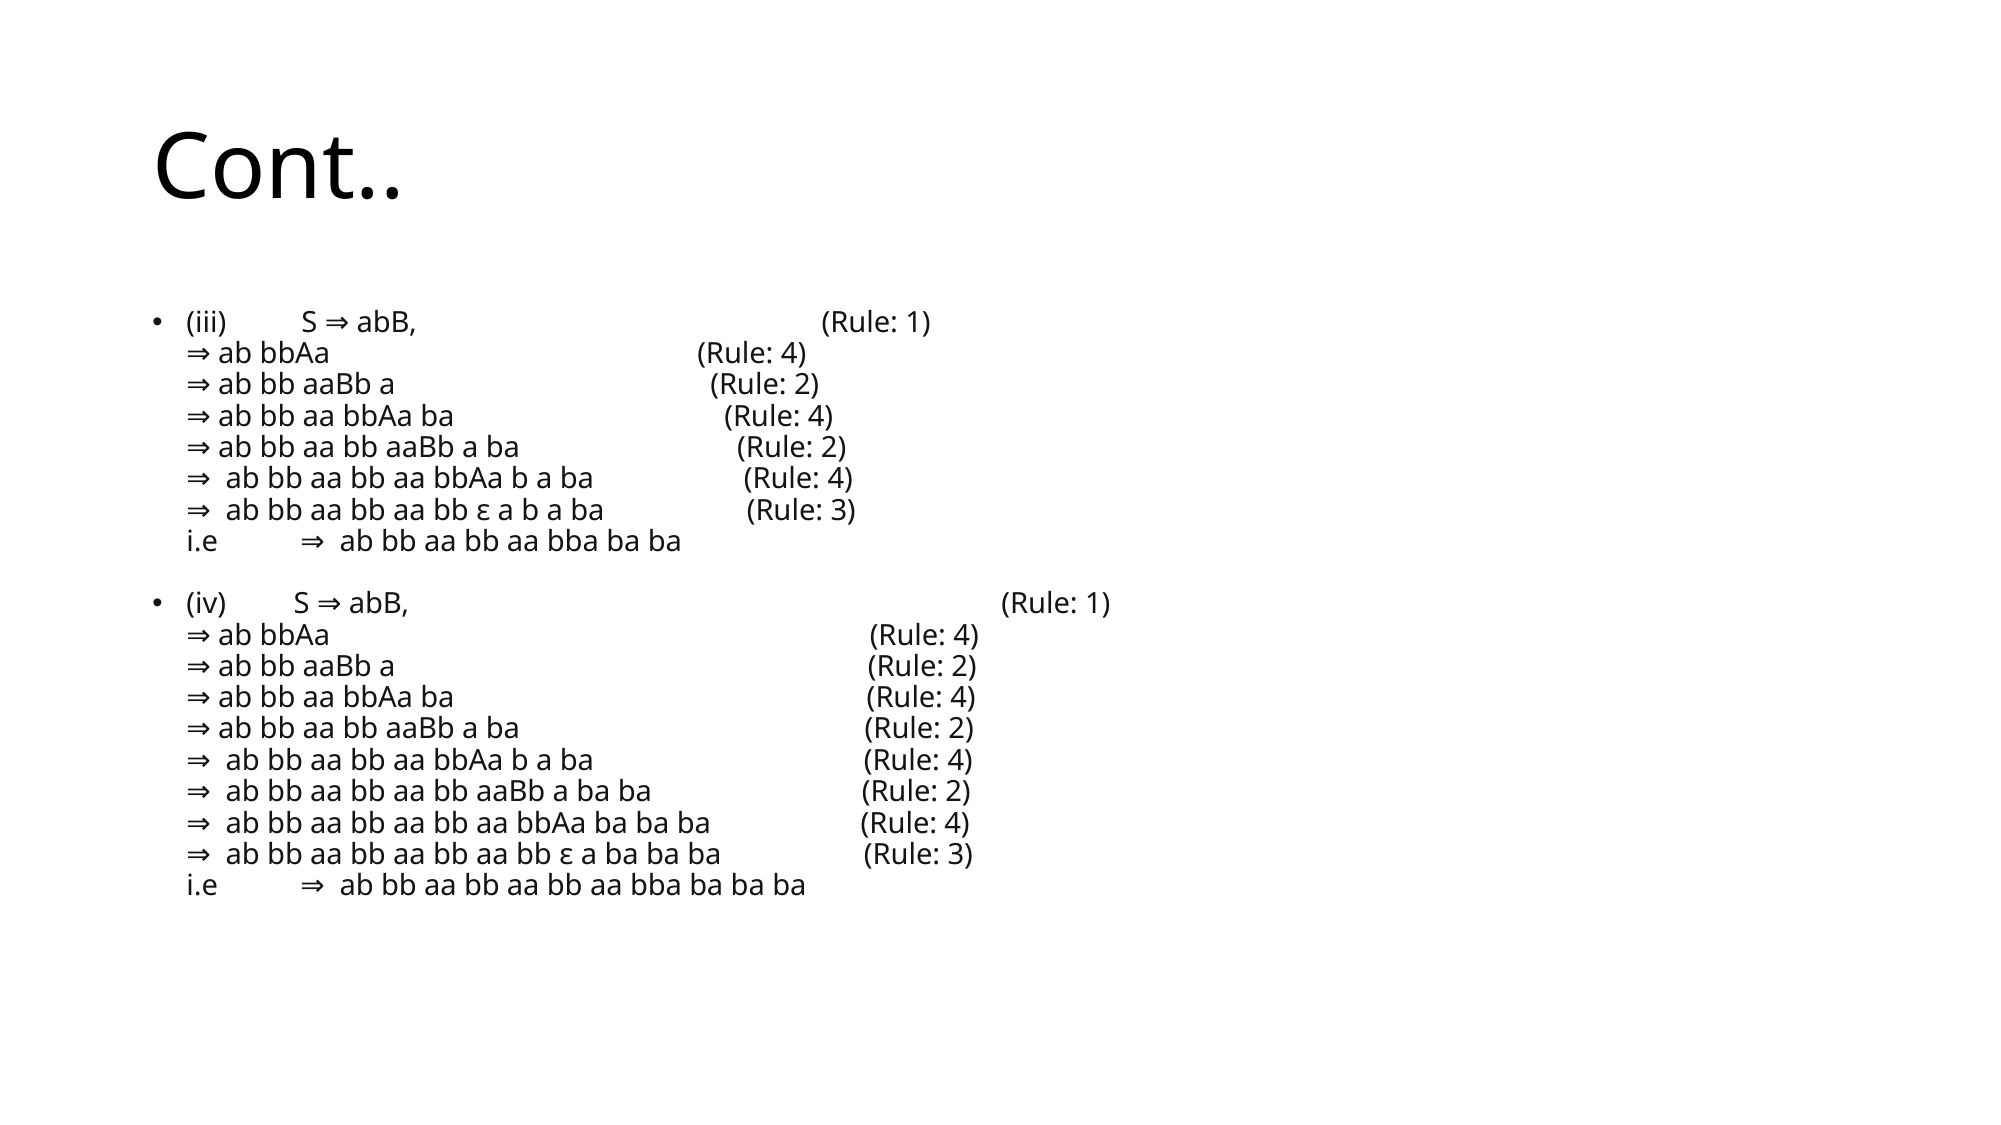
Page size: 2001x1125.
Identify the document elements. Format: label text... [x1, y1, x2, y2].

title Cont.. [137, 59, 1863, 278]
list (iii) S ⇒ abB, (Rule: 1) ⇒ ab bbAa (Rule: 4) ⇒ ab bb aaBb a (Rule: 2) ⇒ ab bb aa bbAa ba (Rule: 4) ⇒ ab bb aa bb aaBb a ba (Rule: 2) ⇒ ab bb aa bb aa bbAa b a ba (Rule: 4) ⇒ ab bb aa bb aa bb ε a b a ba (Rule: 3) i.e ⇒ ab bb aa bb aa bba ba ba (iv) S ⇒ abB, (Rule: 1) ⇒ ab bbAa (Rule: 4) ⇒ ab bb aaBb a (Rule: 2) ⇒ ab bb aa bbAa ba (Rule: 4) ⇒ ab bb aa bb aaBb a ba (Rule: 2) ⇒ ab bb aa bb aa bbAa b a ba (Rule: 4) ⇒ ab bb aa bb aa bb aaBb a ba ba (Rule: 2) ⇒ ab bb aa bb aa bb aa bbAa ba ba ba (Rule: 4) ⇒ ab bb aa bb aa bb aa bb ε a ba ba ba (Rule: 3) i.e ⇒ ab bb aa bb aa bb aa bba ba ba ba [137, 299, 1863, 1014]
